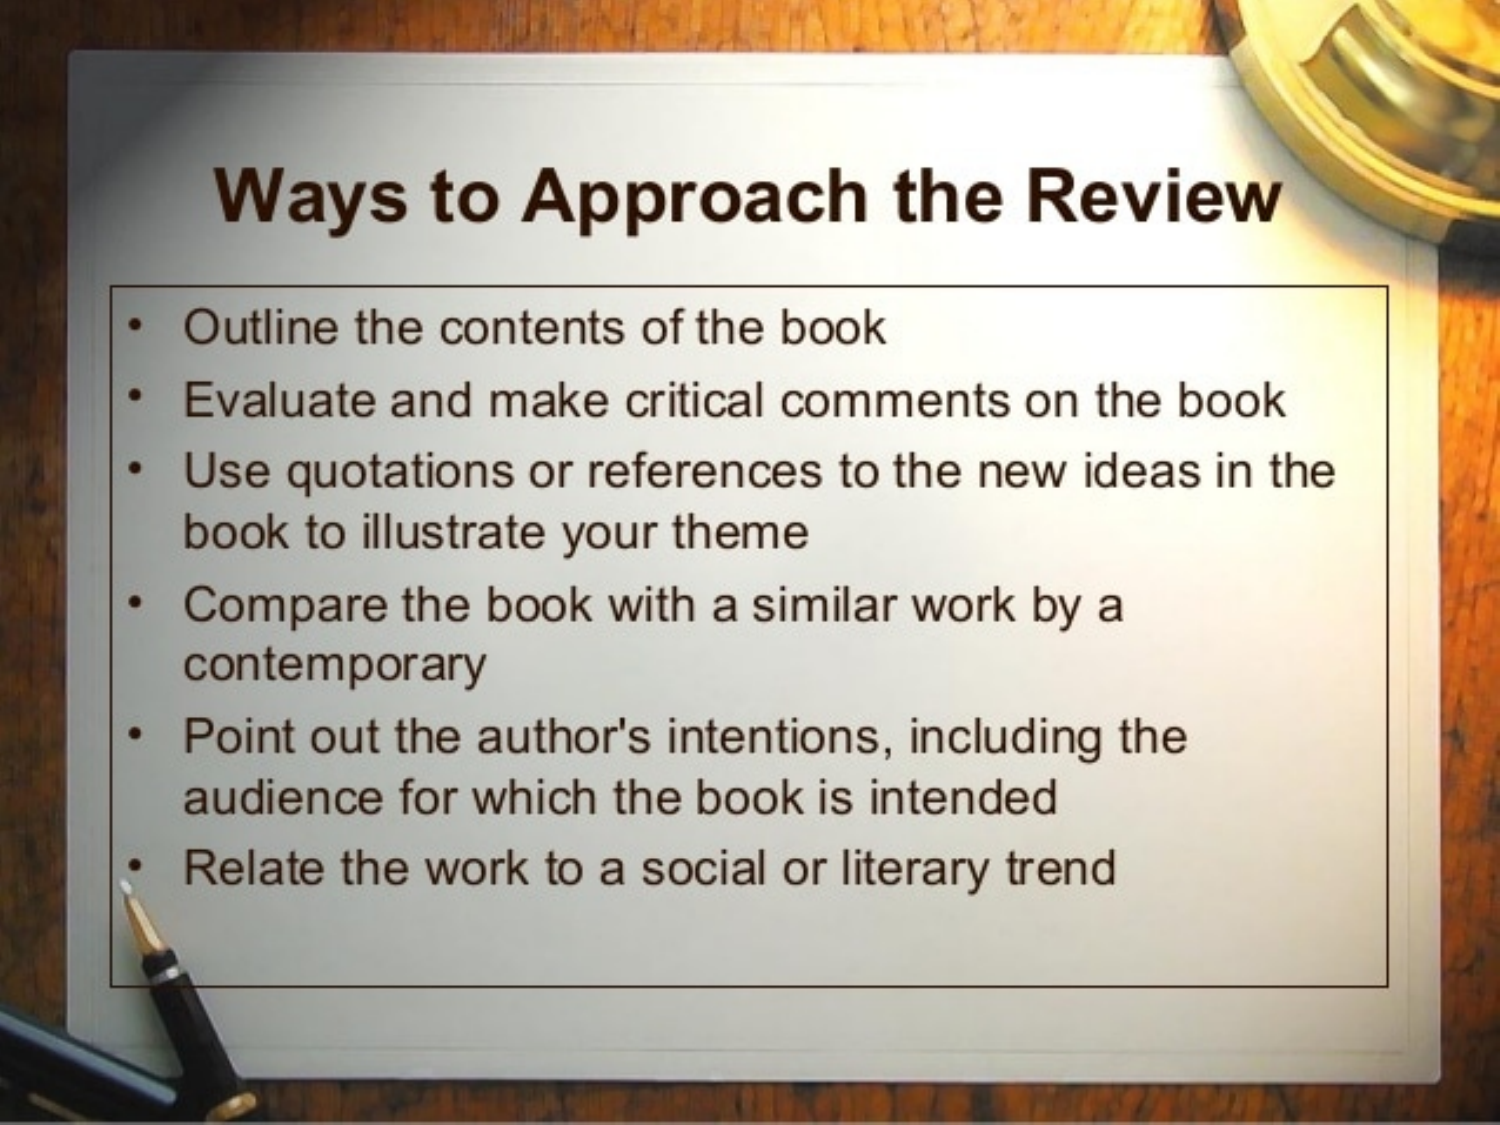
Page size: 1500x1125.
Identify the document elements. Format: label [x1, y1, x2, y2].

list [0, 0, 1500, 1125]
